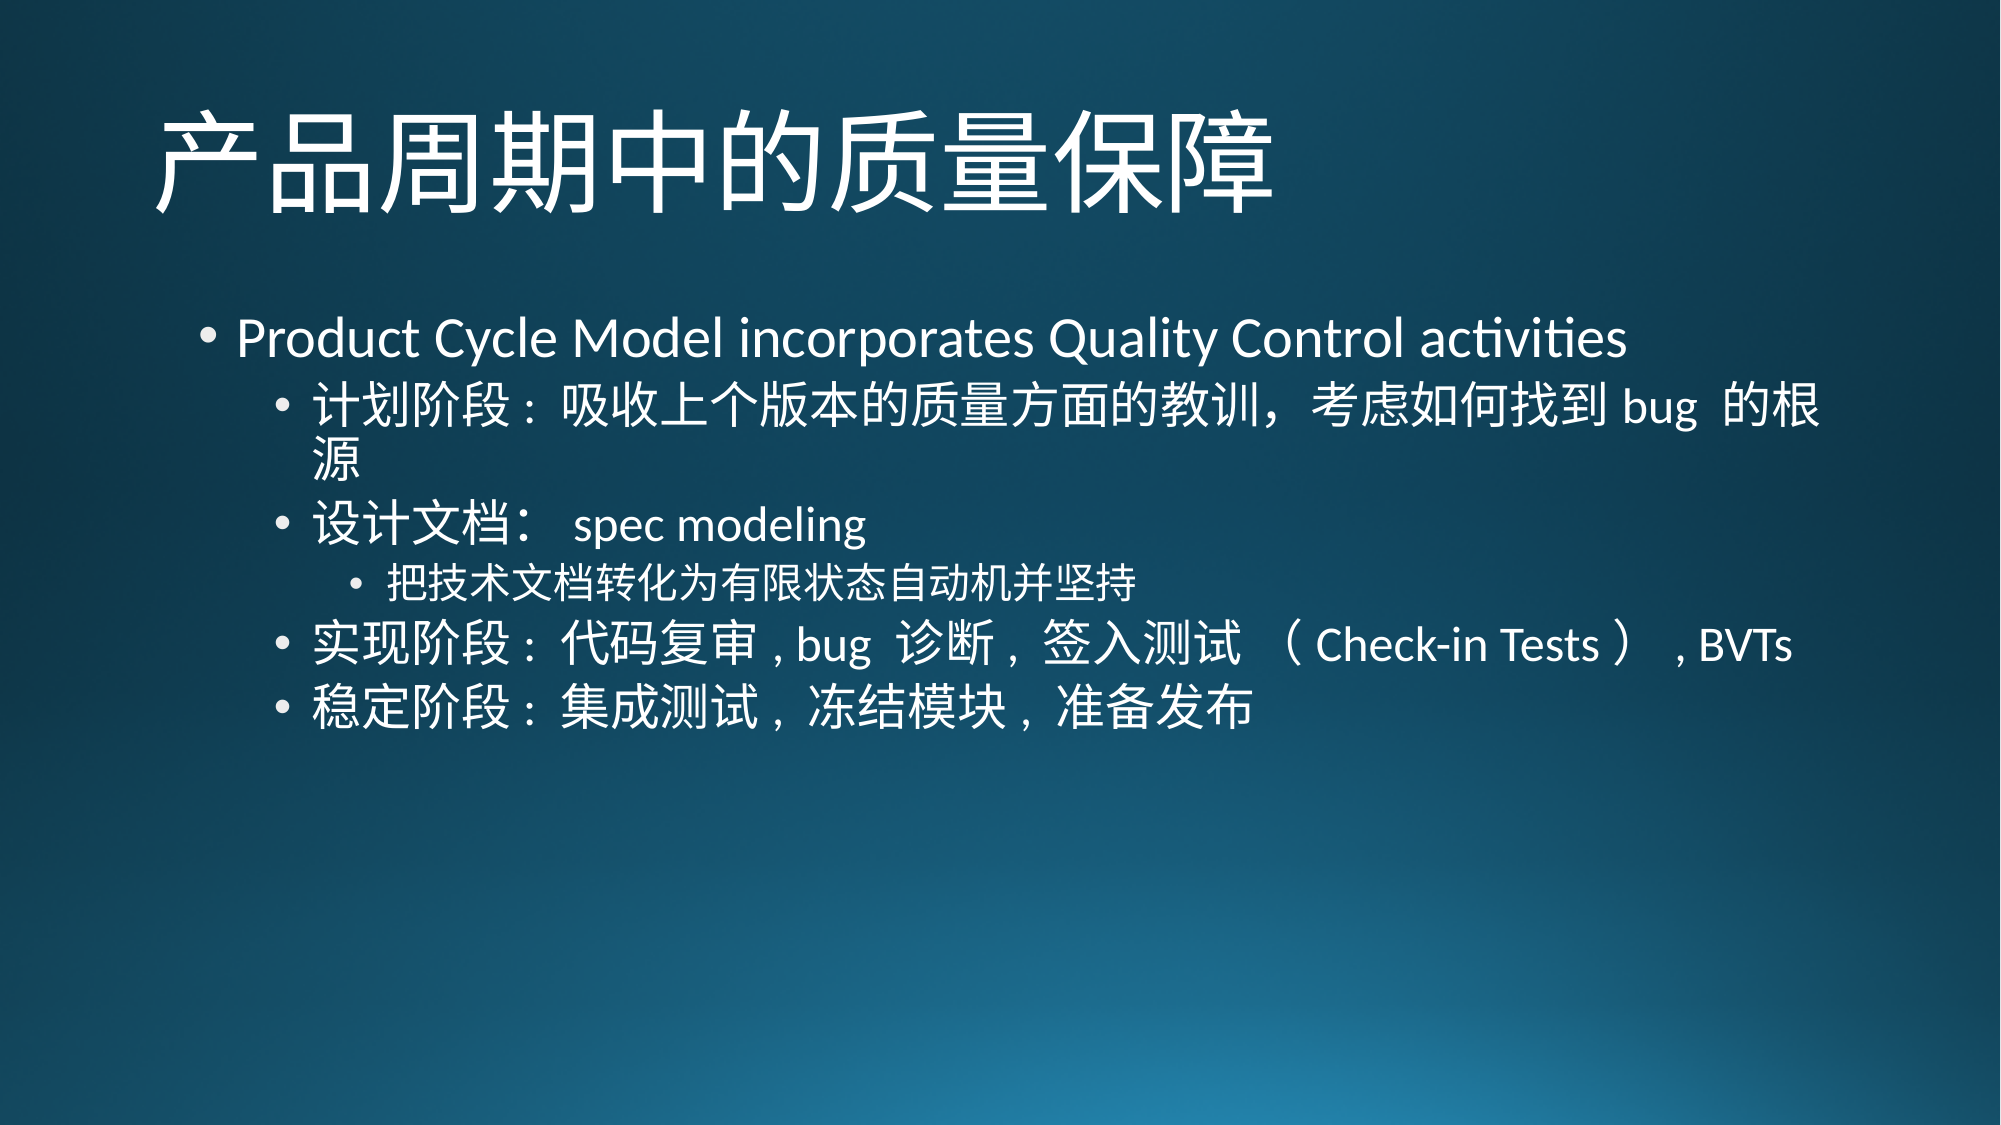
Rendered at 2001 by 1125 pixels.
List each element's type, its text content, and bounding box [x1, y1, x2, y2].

picture [0, 0, 2001, 1125]
title 产品周期中的质量保障 [137, 59, 1863, 278]
list Product Cycle Model incorporates Quality Control activities 计划阶段: 吸收上个版本的质量方面的教训，考虑如何找到bug 的根源 设计文档：spec modeling 把技术文档转化为有限状态自动机并坚持 实现阶段: 代码复审, bug 诊断, 签入测试 （Check-in Tests）, BVTs 稳定阶段: 集成测试, 冻结模块, 准备发布 [183, 299, 1863, 1014]
